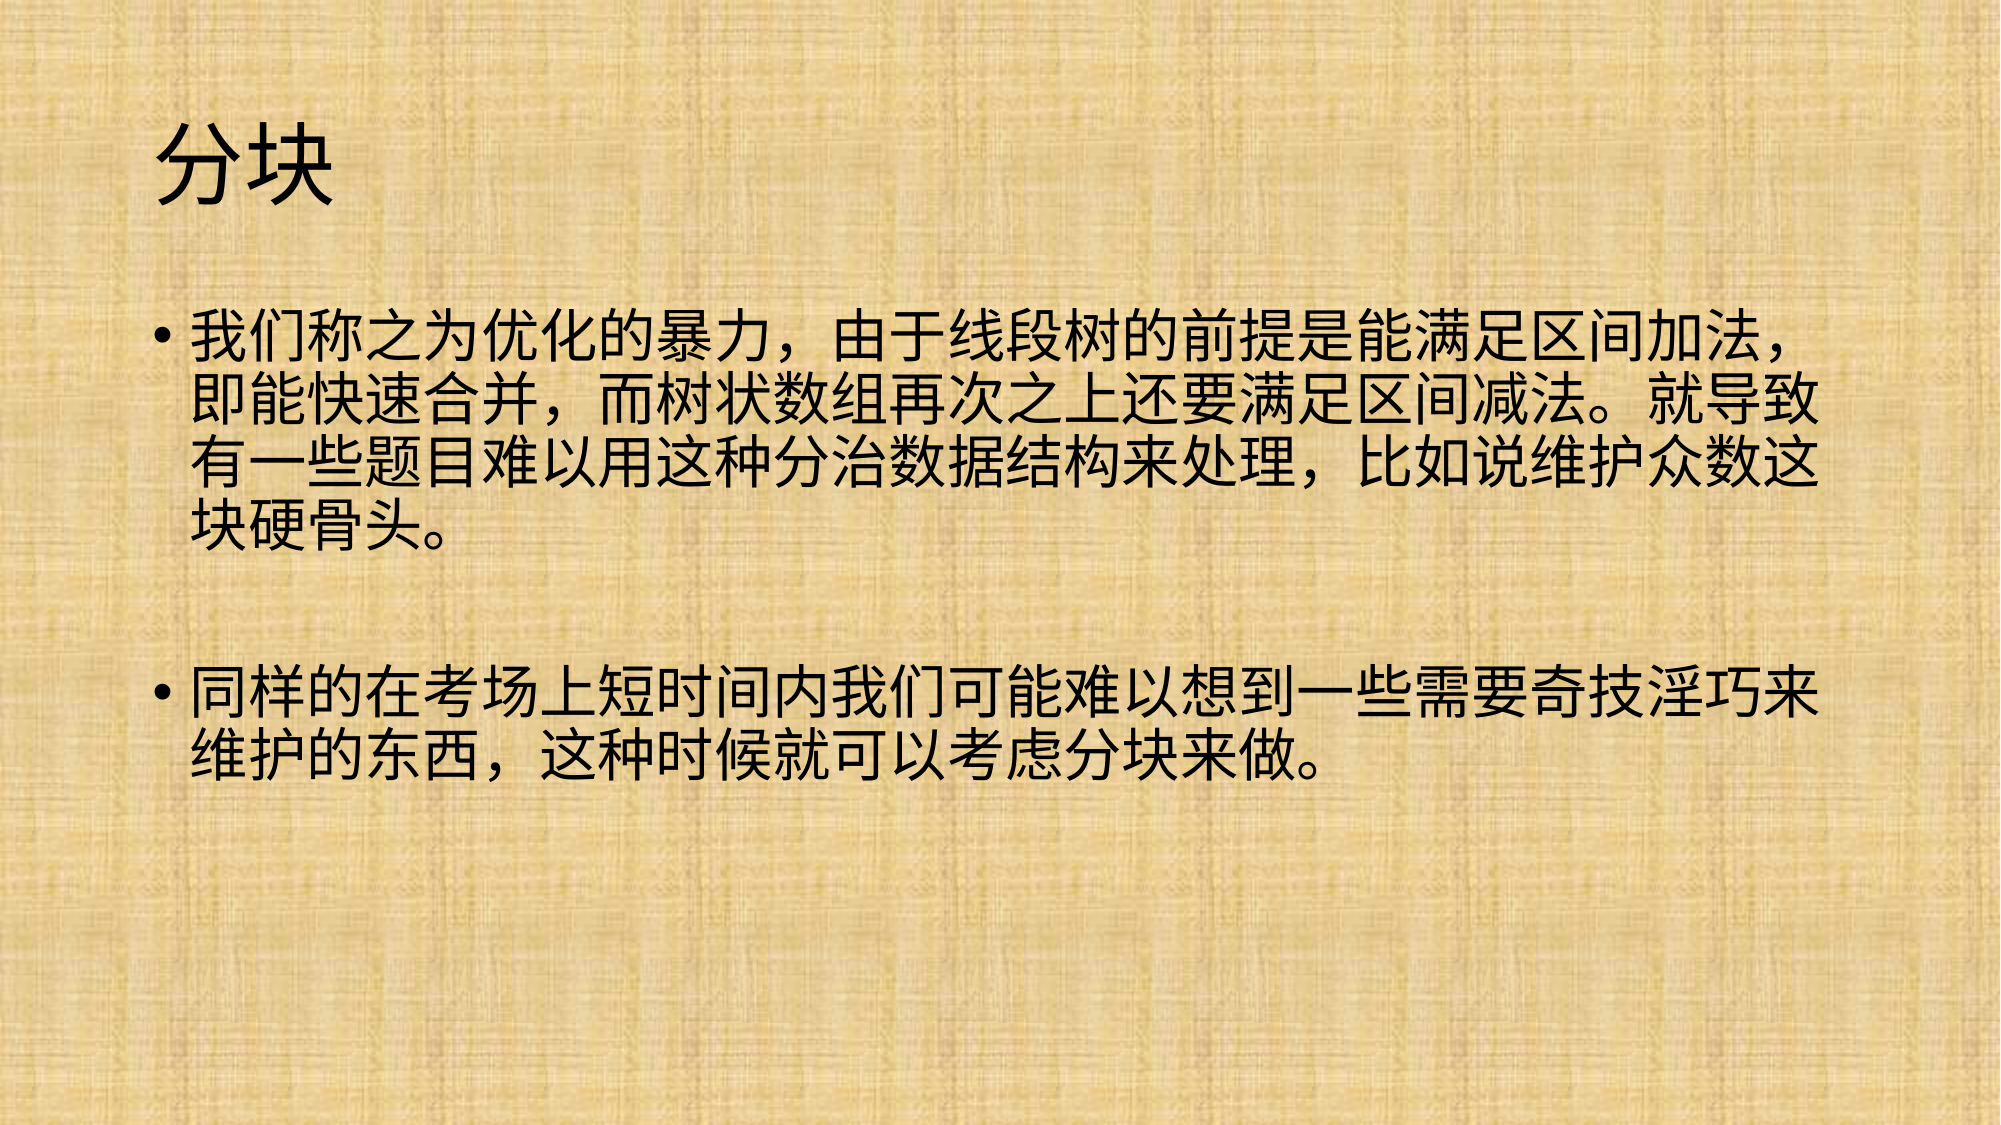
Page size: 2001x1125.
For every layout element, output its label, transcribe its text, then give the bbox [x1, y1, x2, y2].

title 分块 [137, 59, 1863, 278]
picture [0, 0, 2001, 1125]
list 我们称之为优化的暴力，由于线段树的前提是能满足区间加法，即能快速合并，而树状数组再次之上还要满足区间减法。就导致有一些题目难以用这种分治数据结构来处理，比如说维护众数这块硬骨头。 同样的在考场上短时间内我们可能难以想到一些需要奇技淫巧来维护的东西，这种时候就可以考虑分块来做。 [137, 299, 1863, 1014]
